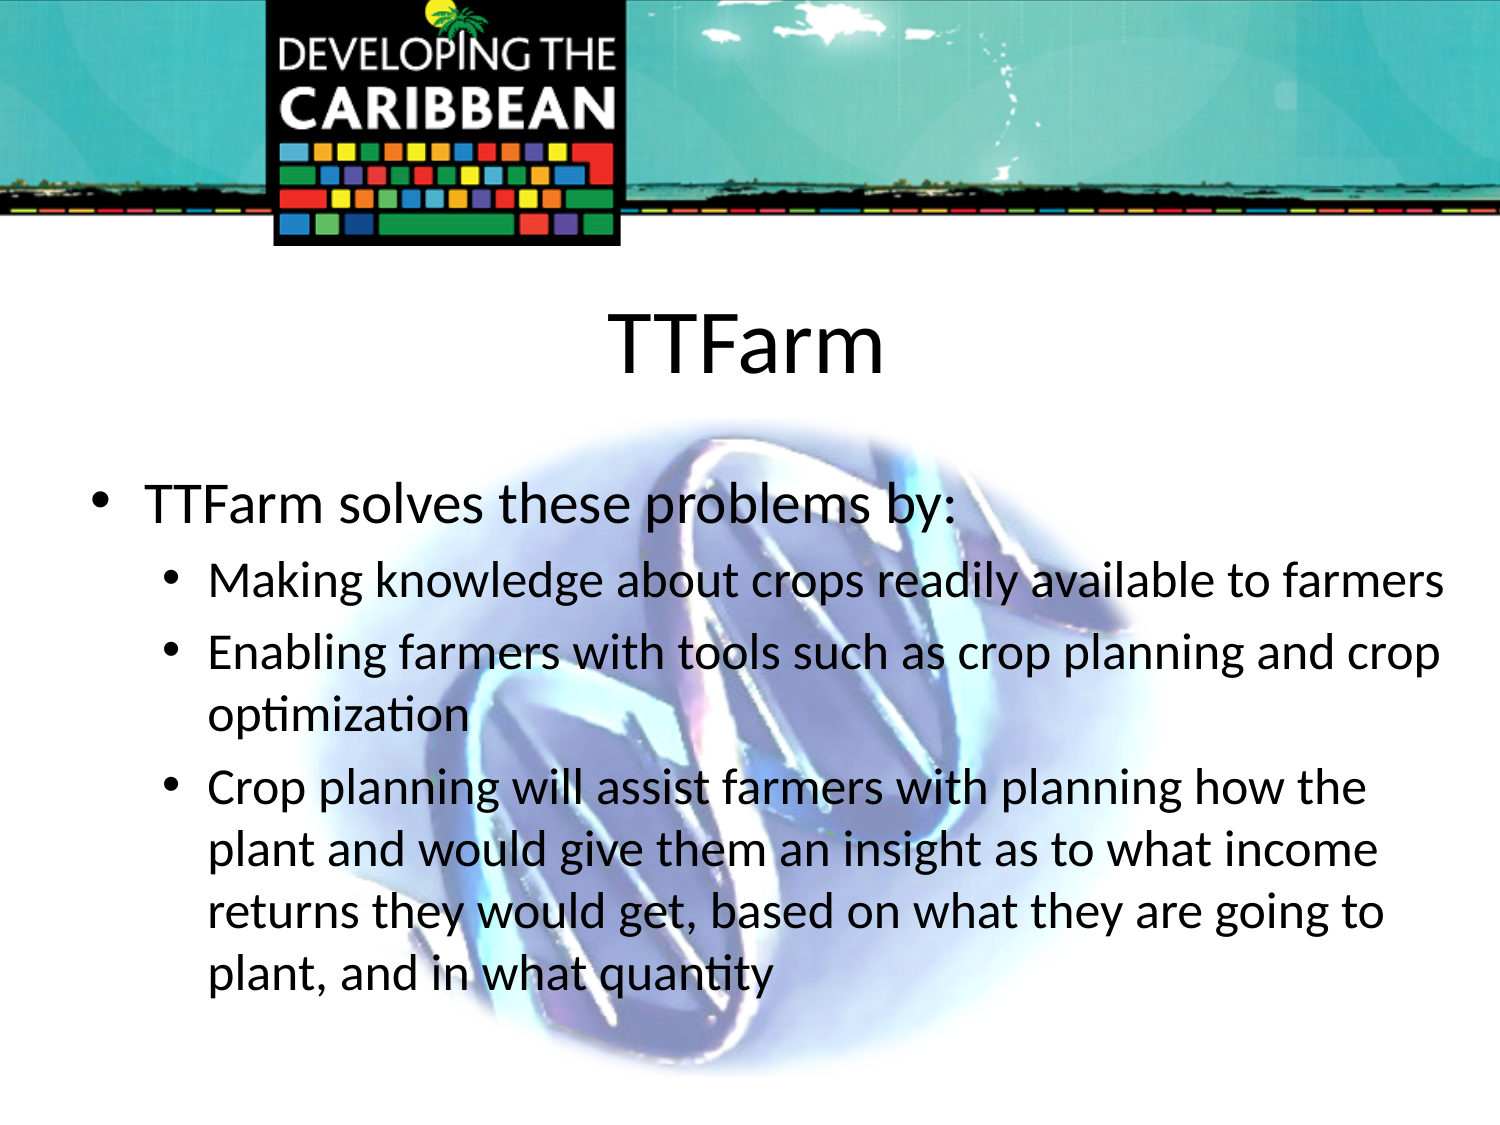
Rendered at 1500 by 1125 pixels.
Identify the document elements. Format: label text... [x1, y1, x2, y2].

title TTFarm [72, 255, 1423, 431]
list TTFarm solves these problems by: Making knowledge about crops readily available to farmers Enabling farmers with tools such as crop planning and crop optimization Crop planning will assist farmers with planning how the plant and would give them an insight as to what income returns they would get, based on what they are going to plant, and in what quantity [1186, 456, 1471, 1071]
list TTFarm solves these problems by: Making knowledge about crops readily available to farmers Enabling farmers with tools such as crop planning and crop optimization Crop planning will assist farmers with planning how the plant and would give them an insight as to what income returns they would get, based on what they are going to plant, and in what quantity [75, 456, 283, 1071]
picture [289, 408, 1182, 1087]
picture [0, 0, 1500, 246]
